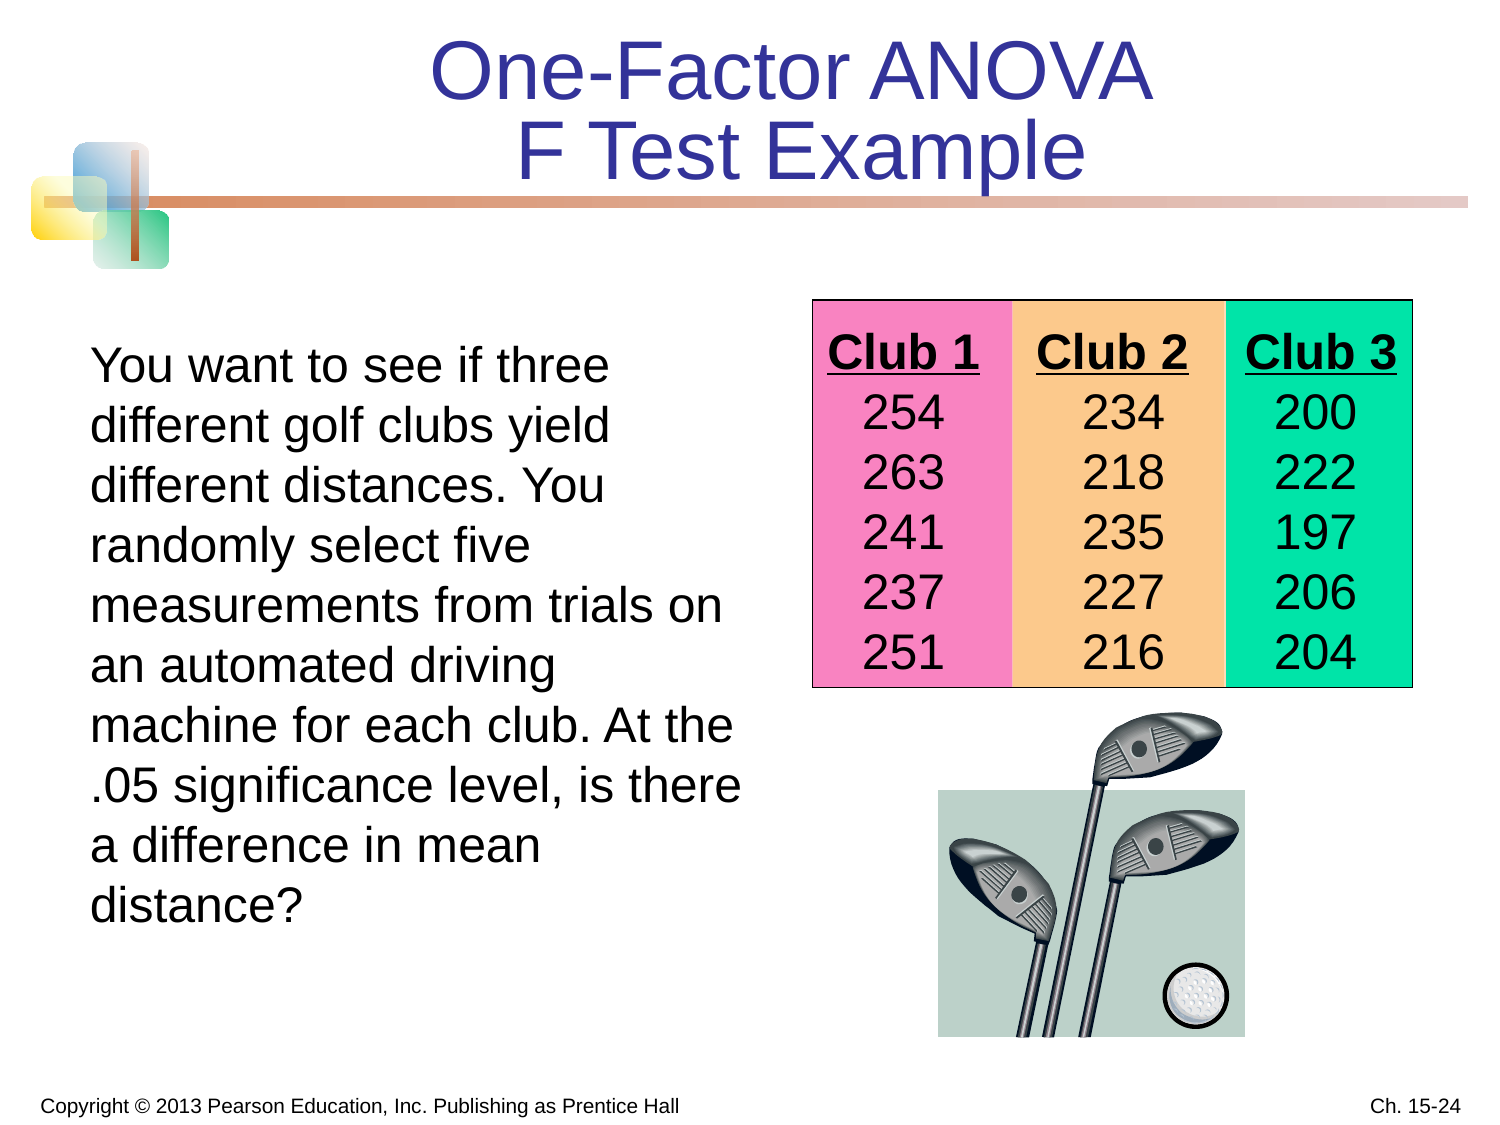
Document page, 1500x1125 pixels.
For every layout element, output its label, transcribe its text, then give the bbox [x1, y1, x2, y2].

slide_number Ch. 15-24 [1124, 1071, 1476, 1125]
text_box [812, 299, 1413, 688]
footer Copyright © 2013 Pearson Education, Inc. Publishing as Prentice Hall [0, 1071, 721, 1125]
list You want to see if three different golf clubs yield different distances. You randomly select five measurements from trials on an automated driving machine for each club. At the .05 significance level, is there a difference in mean distance? [74, 324, 763, 978]
title One-Factor ANOVA F Test Example [162, 40, 1442, 204]
picture [937, 712, 1246, 1038]
